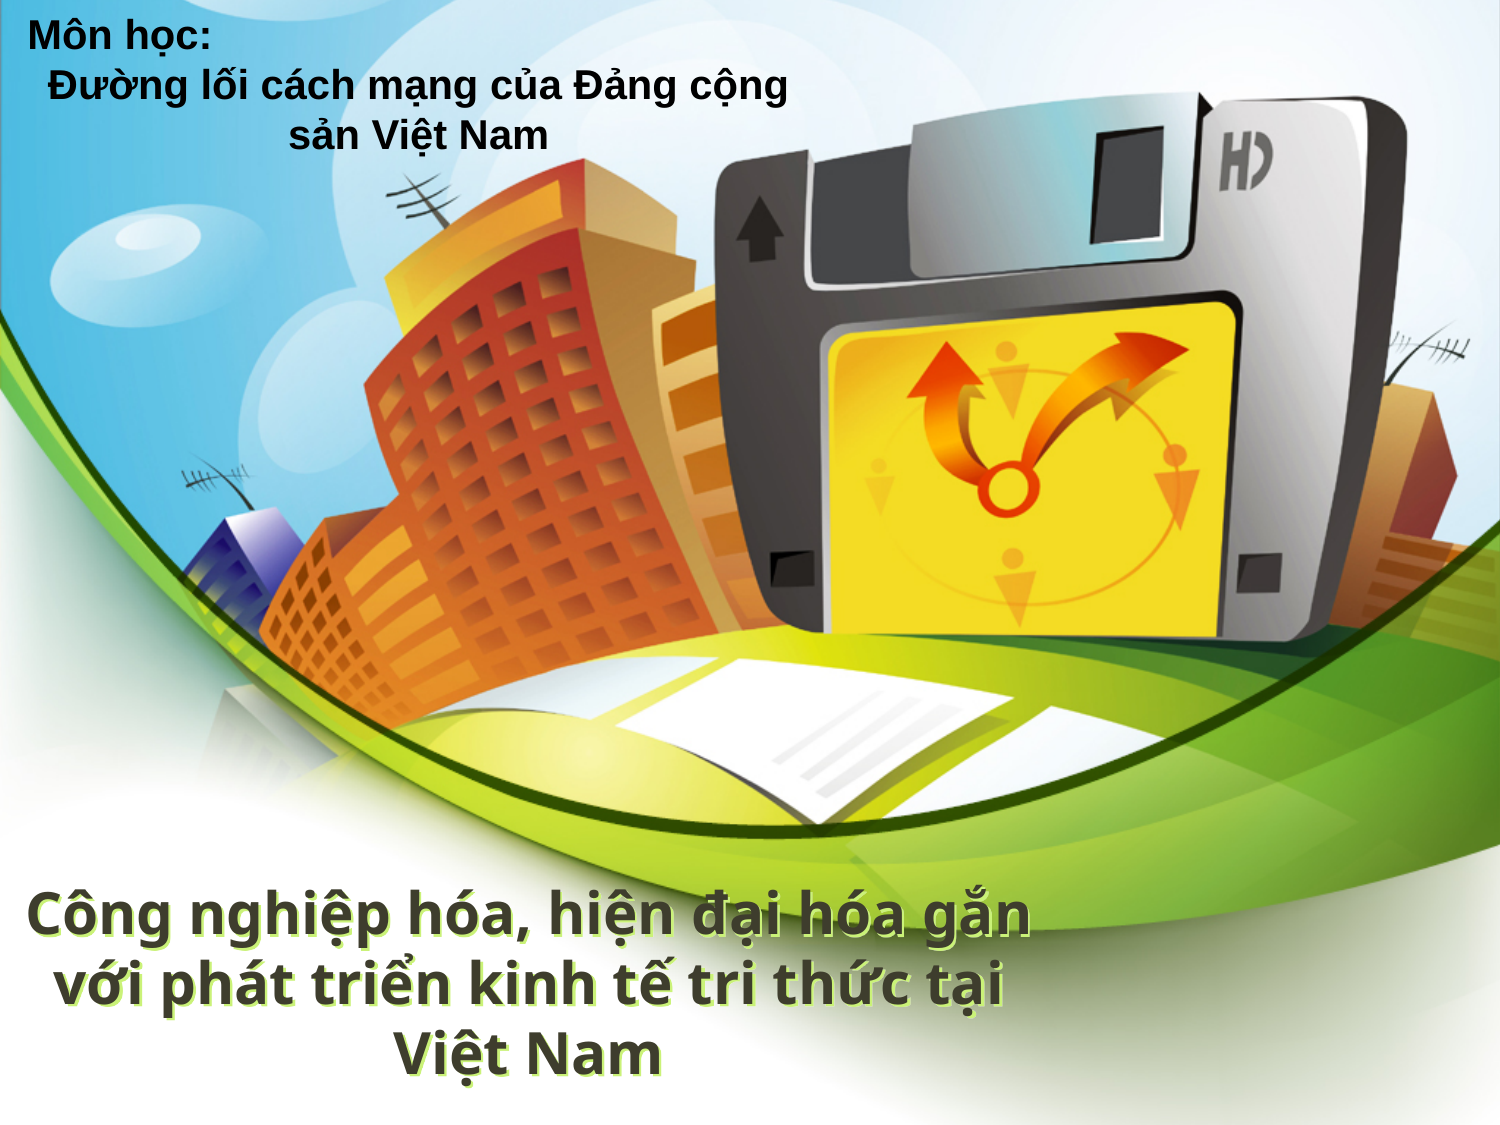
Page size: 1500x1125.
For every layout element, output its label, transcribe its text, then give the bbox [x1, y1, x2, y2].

picture [0, 0, 1500, 1125]
text_box Môn học: Đường lối cách mạng của Đảng cộng sản Việt Nam [12, 0, 825, 165]
title Công nghiệp hóa, hiện đại hóa gắn với phát triển kinh tế tri thức tại Việt Nam [0, 924, 1083, 1038]
